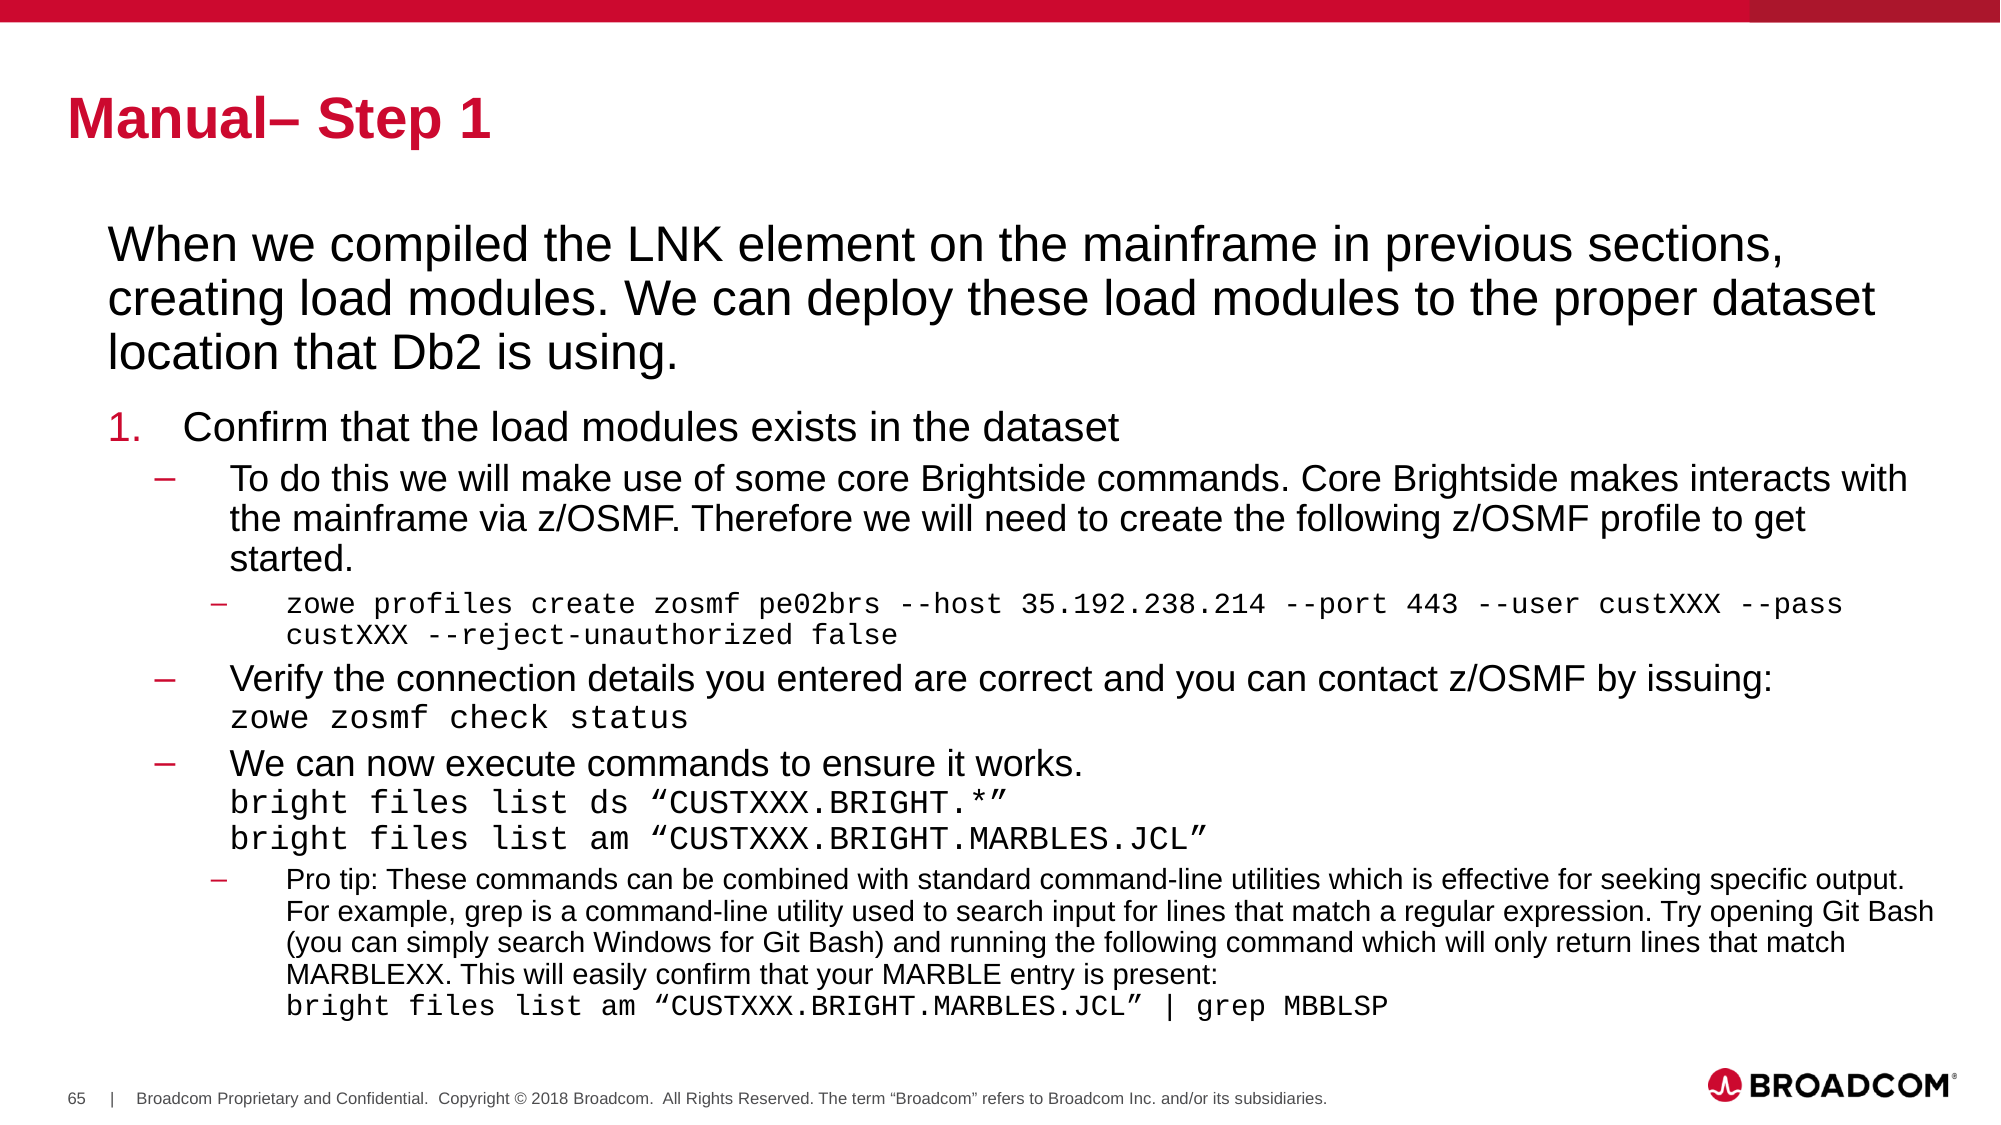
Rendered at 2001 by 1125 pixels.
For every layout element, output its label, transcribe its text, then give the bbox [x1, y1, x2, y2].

text_box [67, 185, 1933, 1035]
picture [1708, 1068, 1957, 1102]
text_box When we compiled the LNK element on the mainframe in previous sections, creating load modules. We can deploy these load modules to the proper dataset location that Db2 is using. Confirm that the load modules exists in the dataset To do this we will make use of some core Brightside commands. Core Brightside makes interacts with the mainframe via z/OSMF. Therefore we will need to create the following z/OSMF profile to get started. zowe profiles create zosmf pe02brs --host 35.192.238.214 --port 443 --user custXXX --pass custXXX --reject-unauthorized false Verify the connection details you entered are correct and you can contact z/OSMF by issuing: zowe zosmf check status We can now execute commands to ensure it works. bright files list ds “CUSTXXX.BRIGHT.*” bright files list am “CUSTXXX.BRIGHT.MARBLES.JCL” Pro tip: These commands can be combined with standard command-line utilities which is effective for seeking specific output. For example, grep is a command-line utility used to search input for lines that match a regular expression. Try opening Git Bash (you can simply search Windows for Git Bash) and running the following command which will only return lines that match MARBLEXX. This will easily confirm that your MARBLE entry is present: bright files list am “CUSTXXX.BRIGHT.MARBLES.JCL” | grep MBBLSP [92, 210, 1958, 1060]
title Manual– Step 1 [67, 26, 1933, 185]
